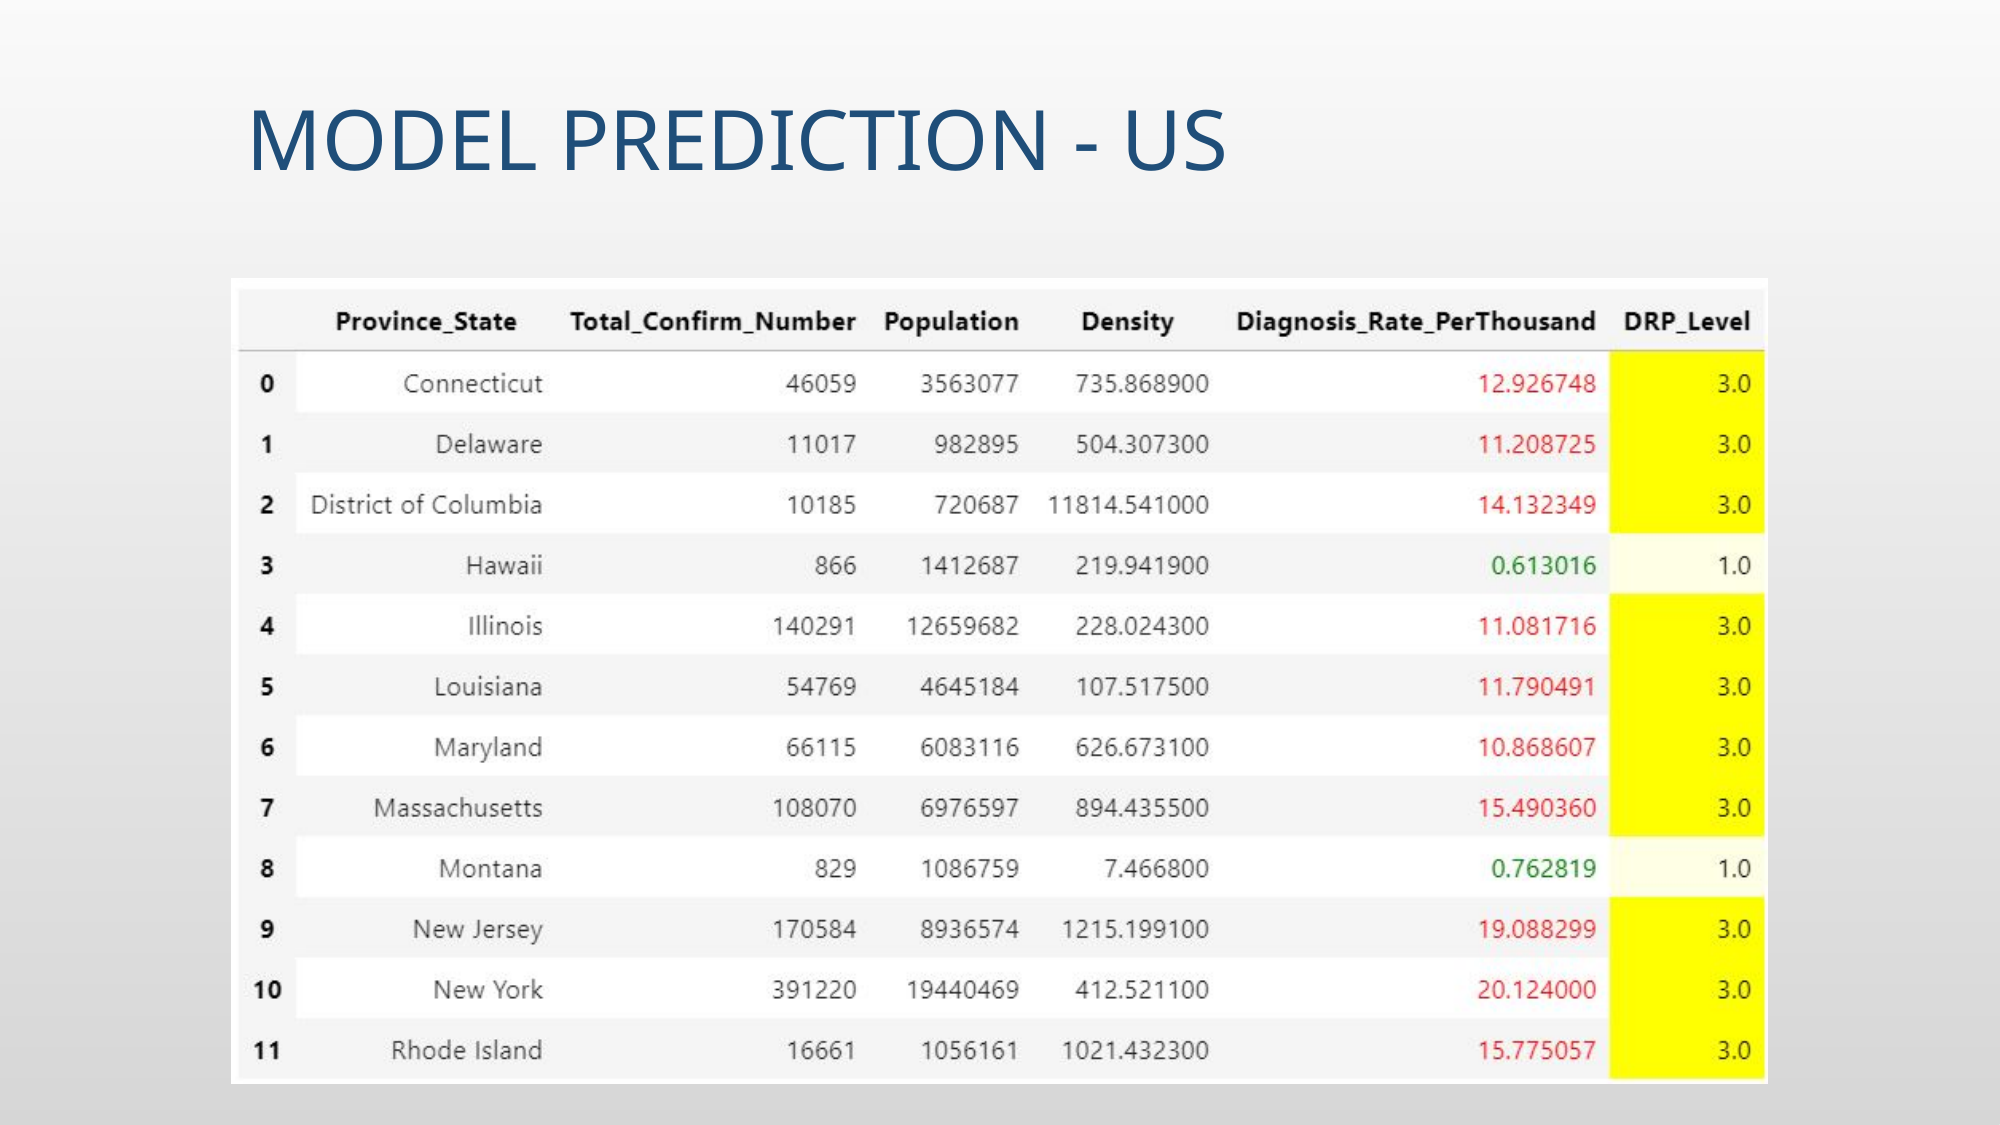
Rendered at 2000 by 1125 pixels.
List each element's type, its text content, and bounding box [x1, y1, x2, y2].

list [231, 278, 1768, 1084]
title Model Prediction - US [231, 45, 1800, 197]
